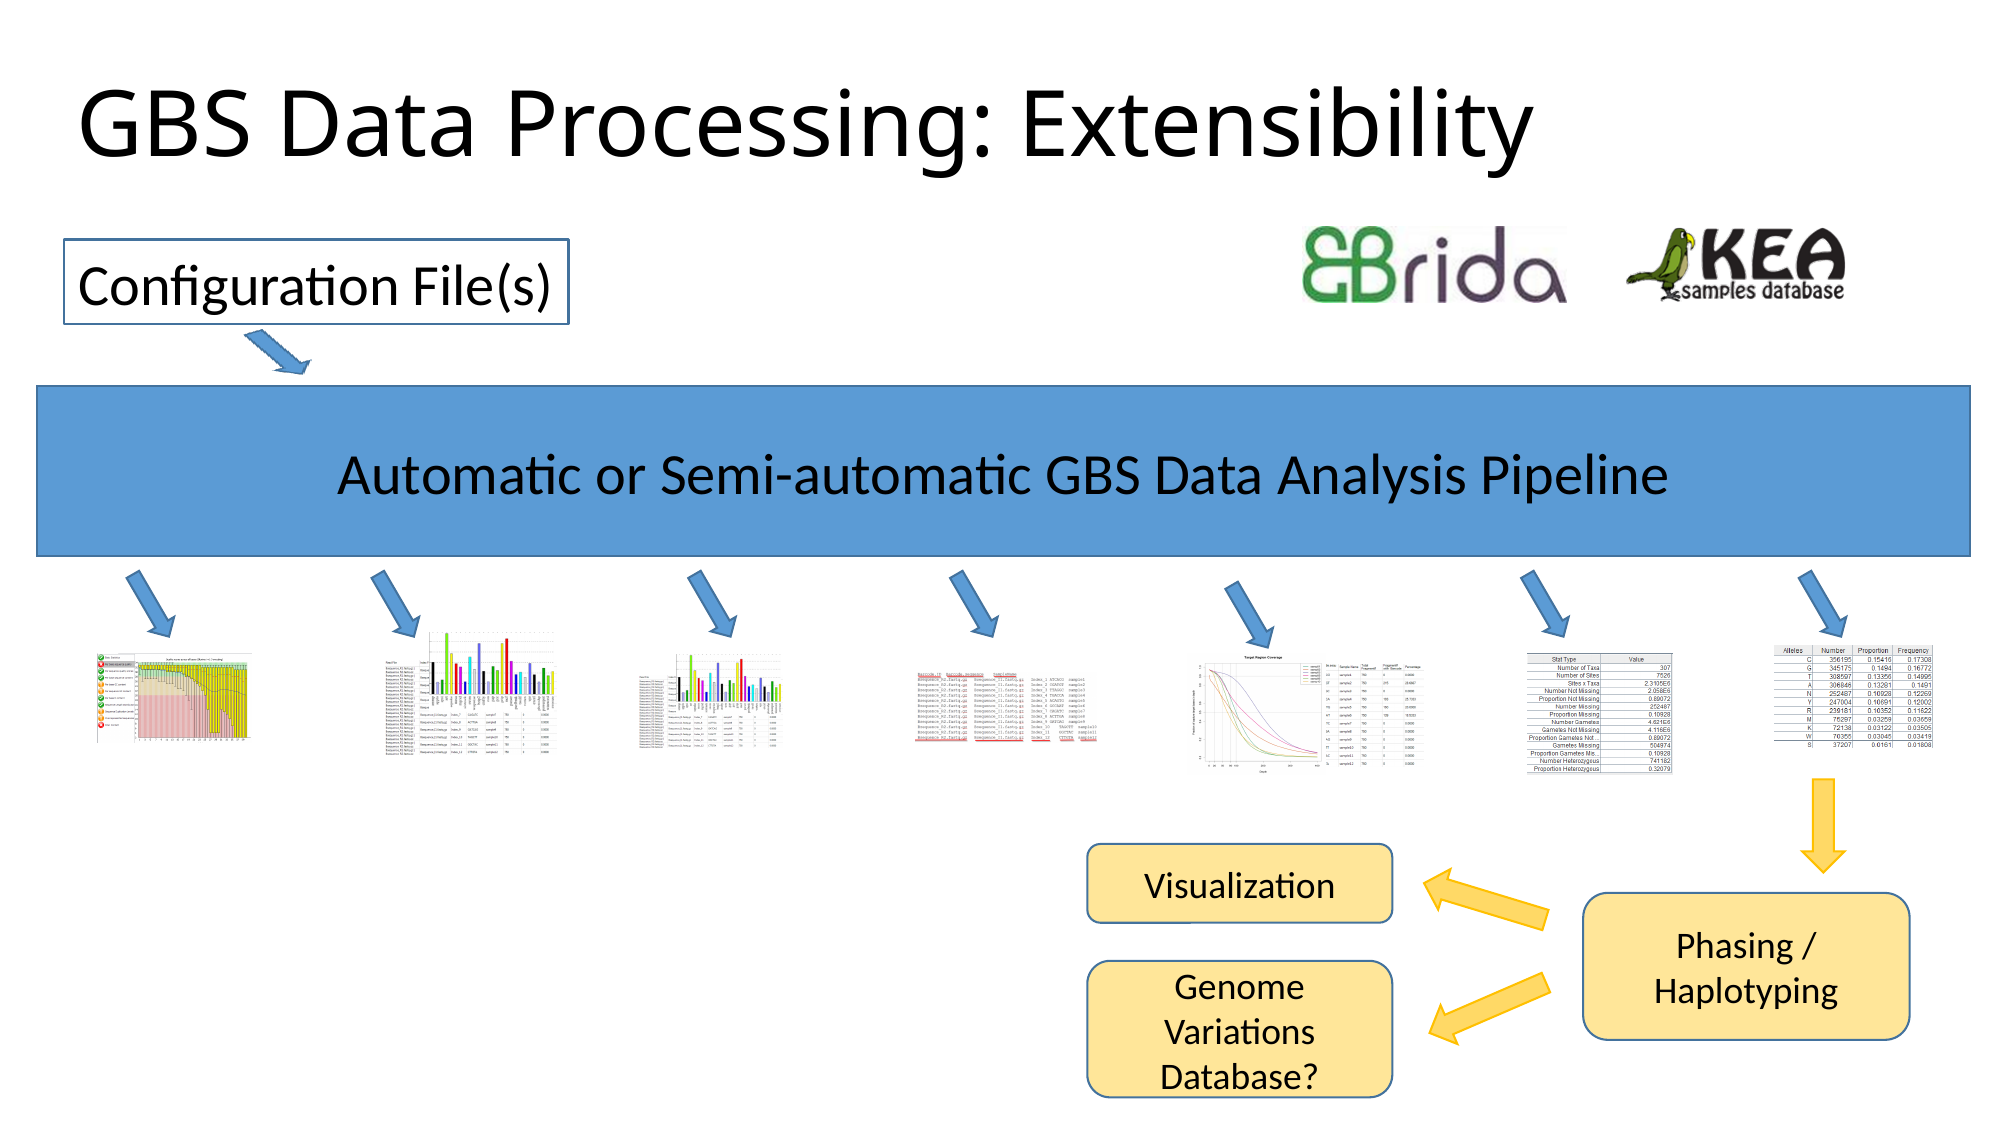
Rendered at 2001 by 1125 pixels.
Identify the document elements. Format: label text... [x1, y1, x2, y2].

picture [1302, 226, 1567, 303]
title GBS Data Processing: Extensibility [61, 18, 1958, 236]
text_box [1087, 779, 1910, 1098]
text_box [97, 569, 1933, 775]
picture [1621, 226, 1850, 303]
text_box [37, 239, 1970, 556]
